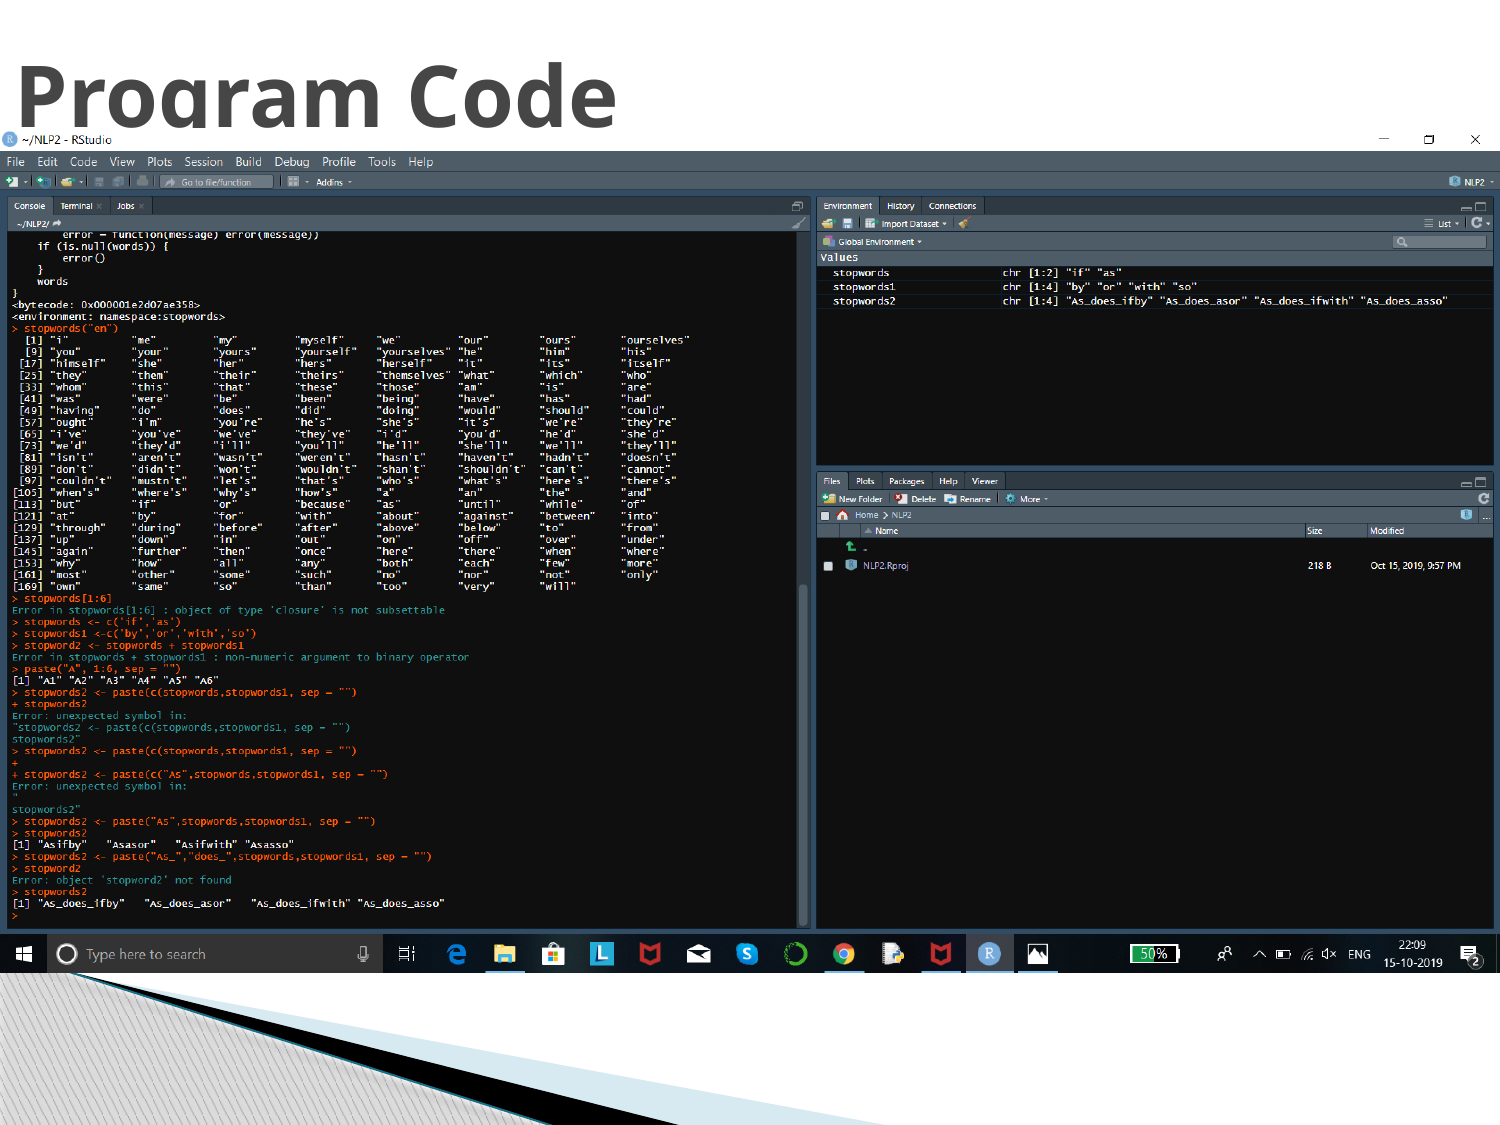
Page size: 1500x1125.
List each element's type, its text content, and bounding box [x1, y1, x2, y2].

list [0, 128, 1500, 973]
title Program Code [0, 0, 1350, 128]
